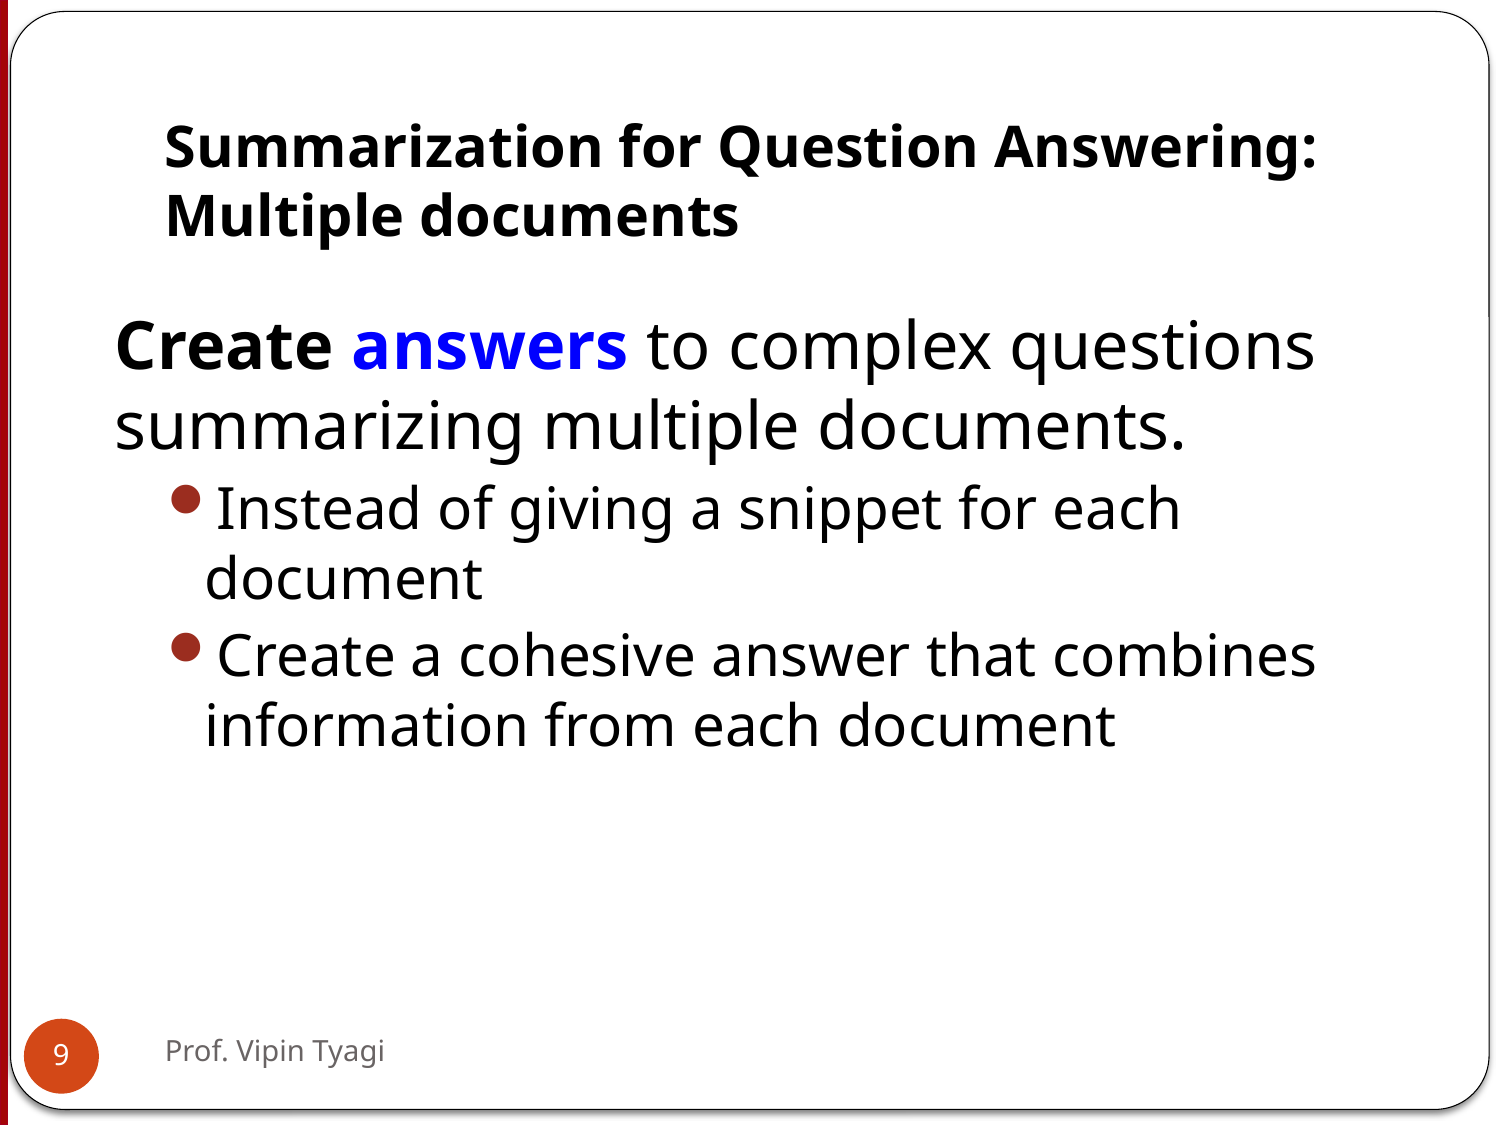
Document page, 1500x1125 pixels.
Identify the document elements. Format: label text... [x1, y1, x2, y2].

slide_number 9 [23, 1018, 99, 1094]
list Create answers to complex questions summarizing multiple documents. Instead of giving a snippet for each document Create a cohesive answer that combines information from each document [99, 295, 1488, 1075]
footer Prof. Vipin Tyagi [150, 1012, 800, 1088]
title Summarization for Question Answering: Multiple documents [150, 99, 1363, 263]
